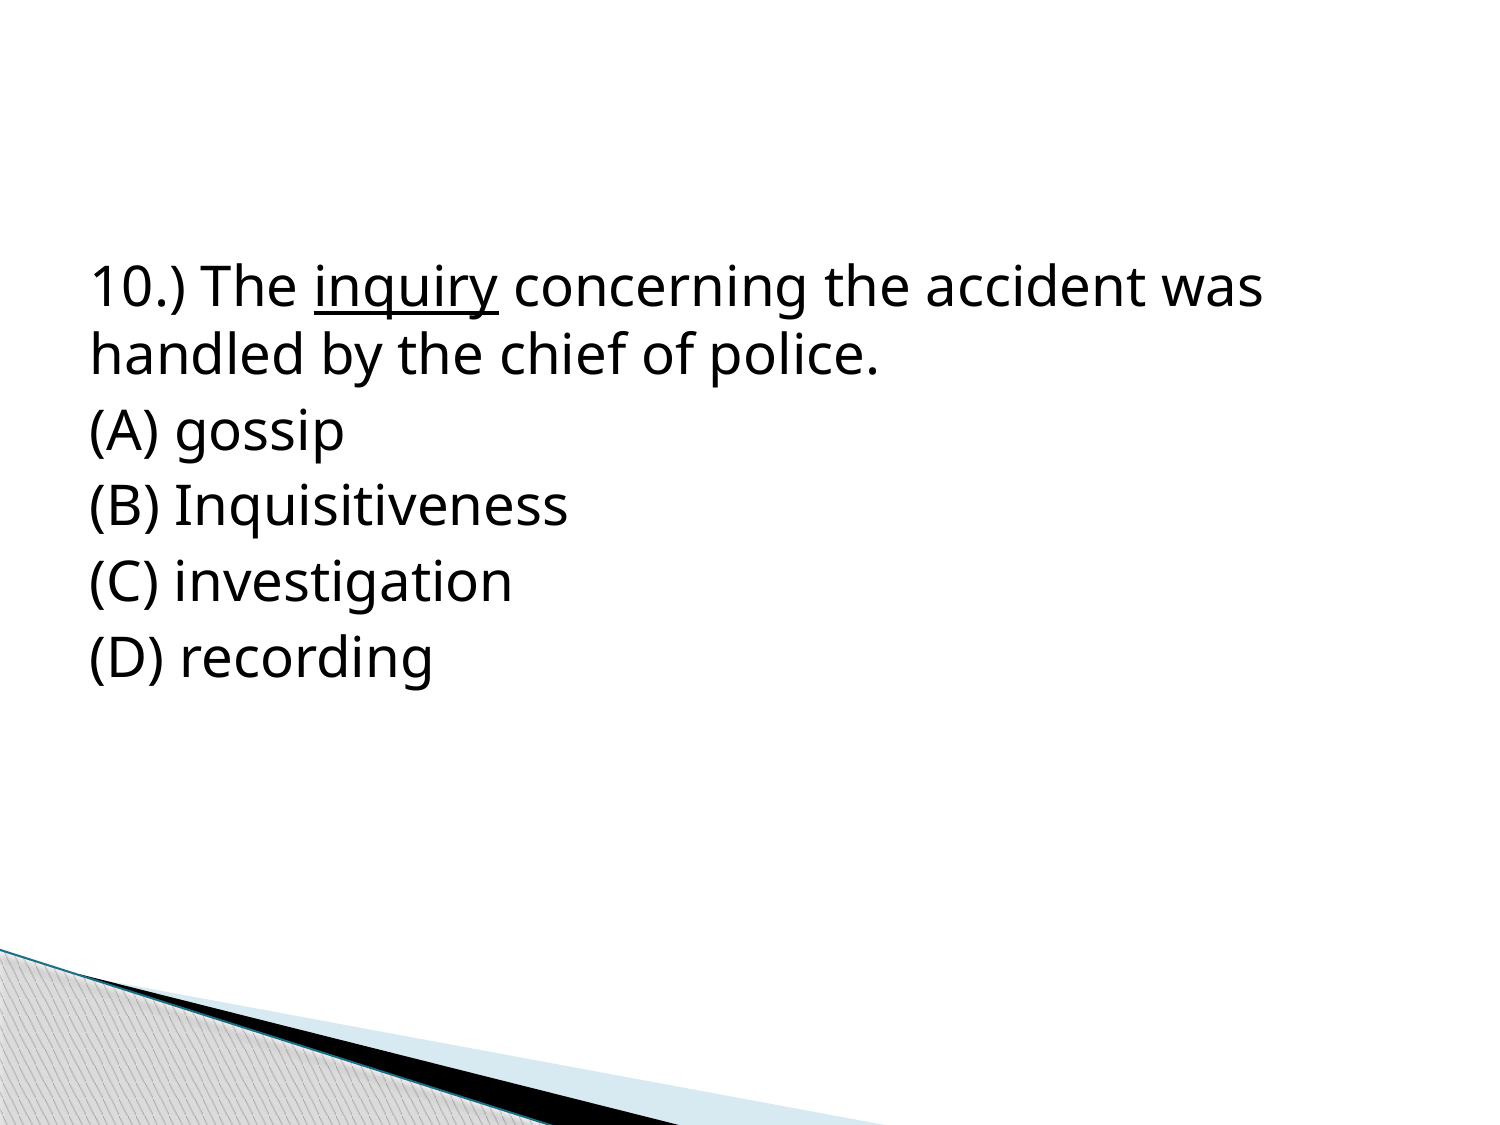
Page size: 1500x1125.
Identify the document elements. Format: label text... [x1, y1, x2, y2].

list 10.) The inquiry concerning the accident was handled by the chief of police. (A) gossip (B) Inquisitiveness (C) investigation (D) recording [75, 243, 1425, 986]
